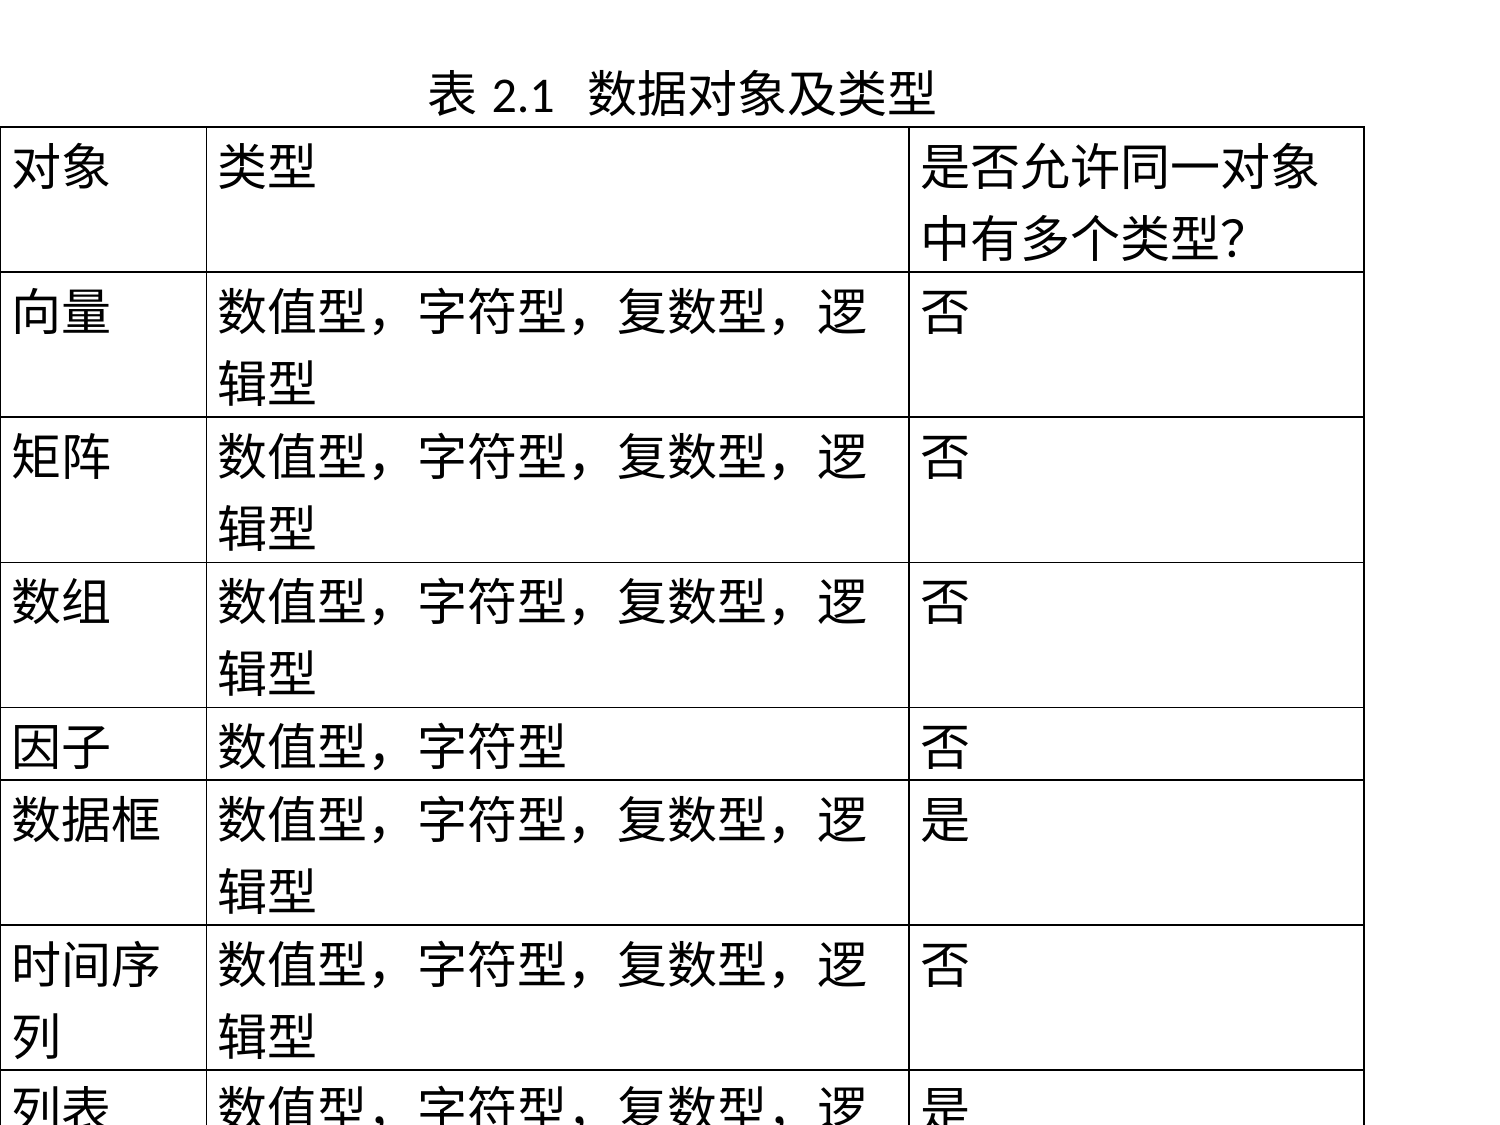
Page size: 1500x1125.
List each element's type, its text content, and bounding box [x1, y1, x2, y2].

table_cell 数值型，字符型，复数型，逻辑型 [207, 418, 908, 562]
table_cell 是 [910, 1071, 1363, 1125]
table_cell 否 [910, 708, 1363, 779]
table_cell 类型 [207, 128, 908, 271]
table_cell 因子 [1, 708, 206, 779]
table_cell 数值型，字符型，复数型，逻辑型 [207, 563, 908, 707]
table_cell 数值型，字符型 [207, 708, 908, 779]
table_cell 矩阵 [1, 418, 206, 562]
table_cell 时间序列 [1, 926, 206, 1069]
table_cell 列表 [1, 1071, 206, 1125]
table_cell 否 [910, 563, 1363, 707]
table_cell 向量 [1, 273, 206, 416]
table_cell 否 [910, 926, 1363, 1069]
table_cell 数组 [1, 563, 206, 707]
table_cell 数值型，字符型，复数型，逻辑型 函数，表达式 [207, 1071, 908, 1125]
table_cell 否 [910, 418, 1363, 562]
table_cell 数据框 [1, 781, 206, 924]
table_cell 对象 [1, 128, 206, 271]
table_cell 是 [910, 781, 1363, 924]
table_cell 数值型，字符型，复数型，逻辑型 [207, 926, 908, 1069]
table_cell 数值型，字符型，复数型，逻辑型 [207, 781, 908, 924]
table_header 表2.1 数据对象及类型 [0, 55, 1364, 126]
table_cell 数值型，字符型，复数型，逻辑型 [207, 273, 908, 416]
table_cell 否 [910, 273, 1363, 416]
table_cell 是否允许同一对象中有多个类型？ [910, 128, 1363, 271]
